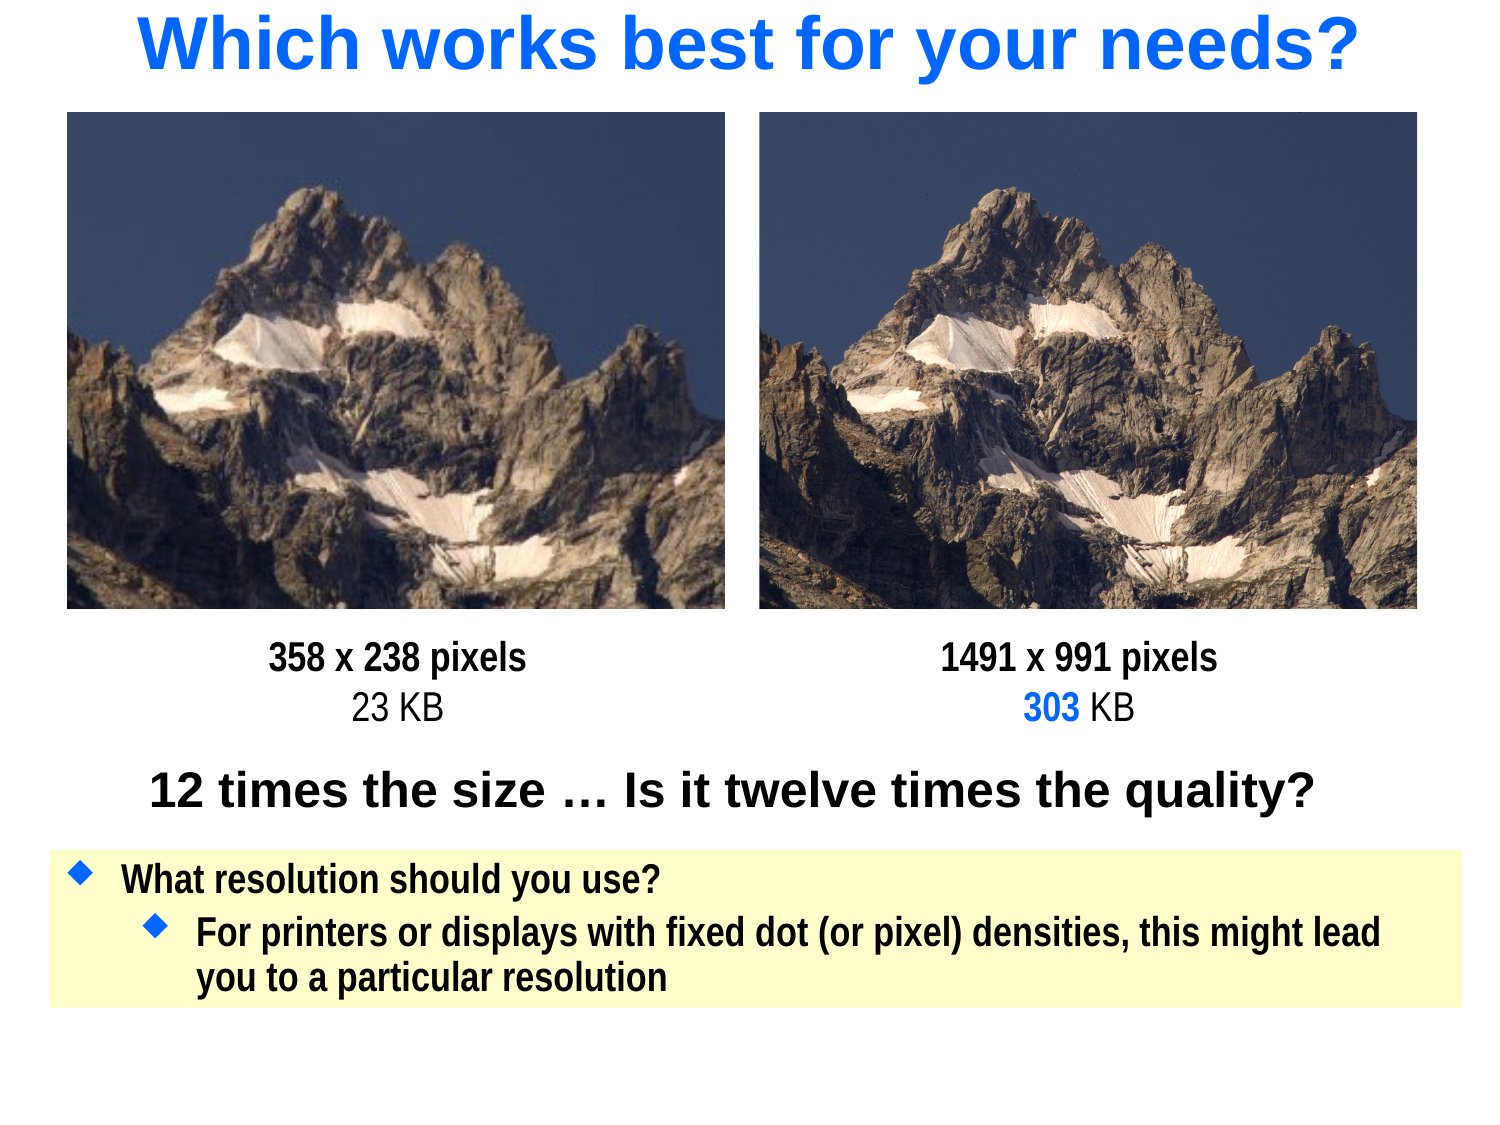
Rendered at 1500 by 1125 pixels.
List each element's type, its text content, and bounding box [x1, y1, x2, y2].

text_box What resolution should you use? For printers or displays with fixed dot (or pixel) densities, this might lead you to a particular resolution [49, 849, 1463, 1008]
picture [67, 112, 725, 609]
text_box 358 x 238 pixels 23 KB [253, 622, 542, 738]
text_box 12 times the size … Is it twelve times the quality? [133, 761, 1333, 825]
text_box 1491 x 991 pixels 303 KB [925, 622, 1233, 738]
title Which works best for your needs? [0, 8, 1500, 109]
picture [759, 112, 1418, 609]
